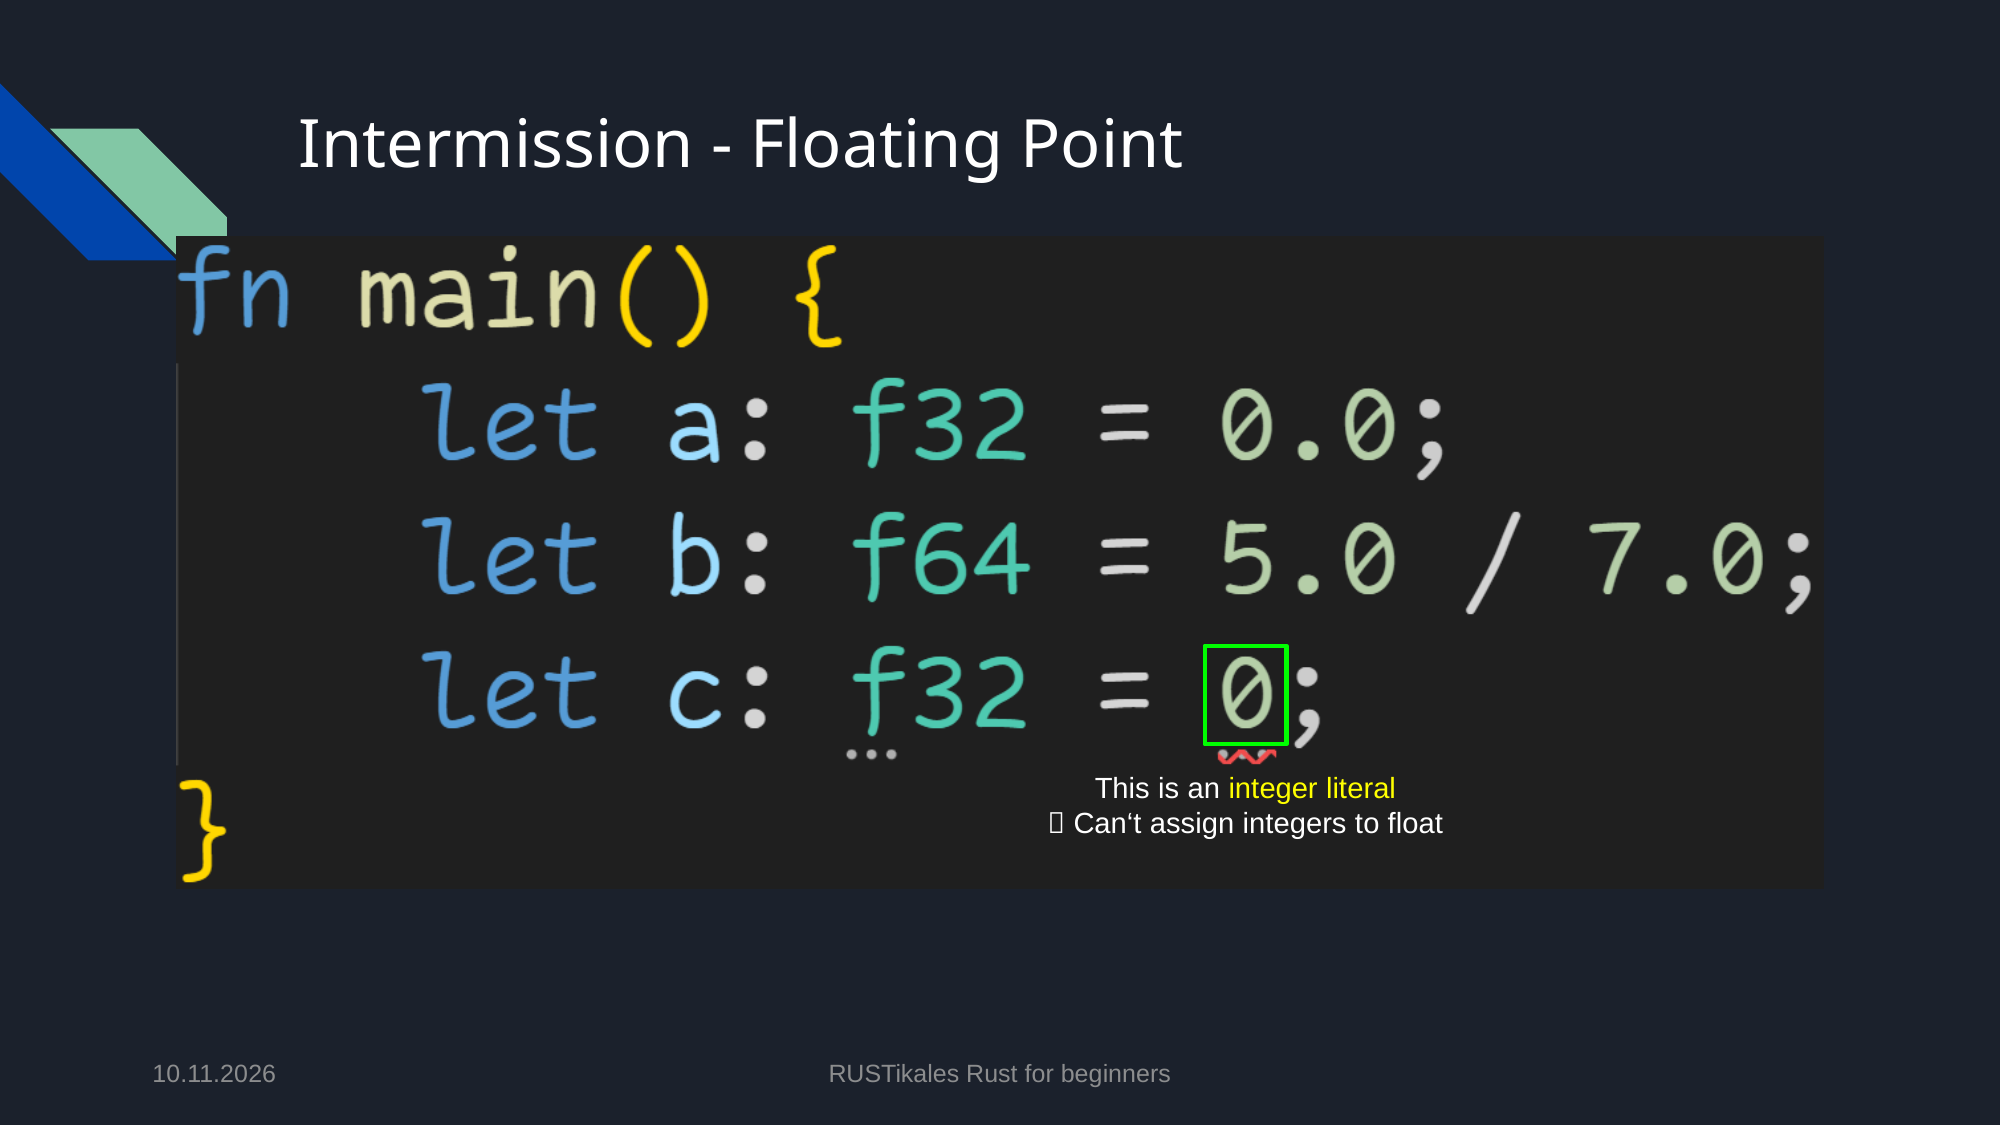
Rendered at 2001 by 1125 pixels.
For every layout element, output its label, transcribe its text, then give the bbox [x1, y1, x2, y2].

title Intermission - Floating Point [283, 86, 1824, 234]
picture [176, 236, 1824, 889]
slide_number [137, 1042, 588, 1103]
footer RUSTikales Rust for beginners [662, 1042, 1338, 1103]
